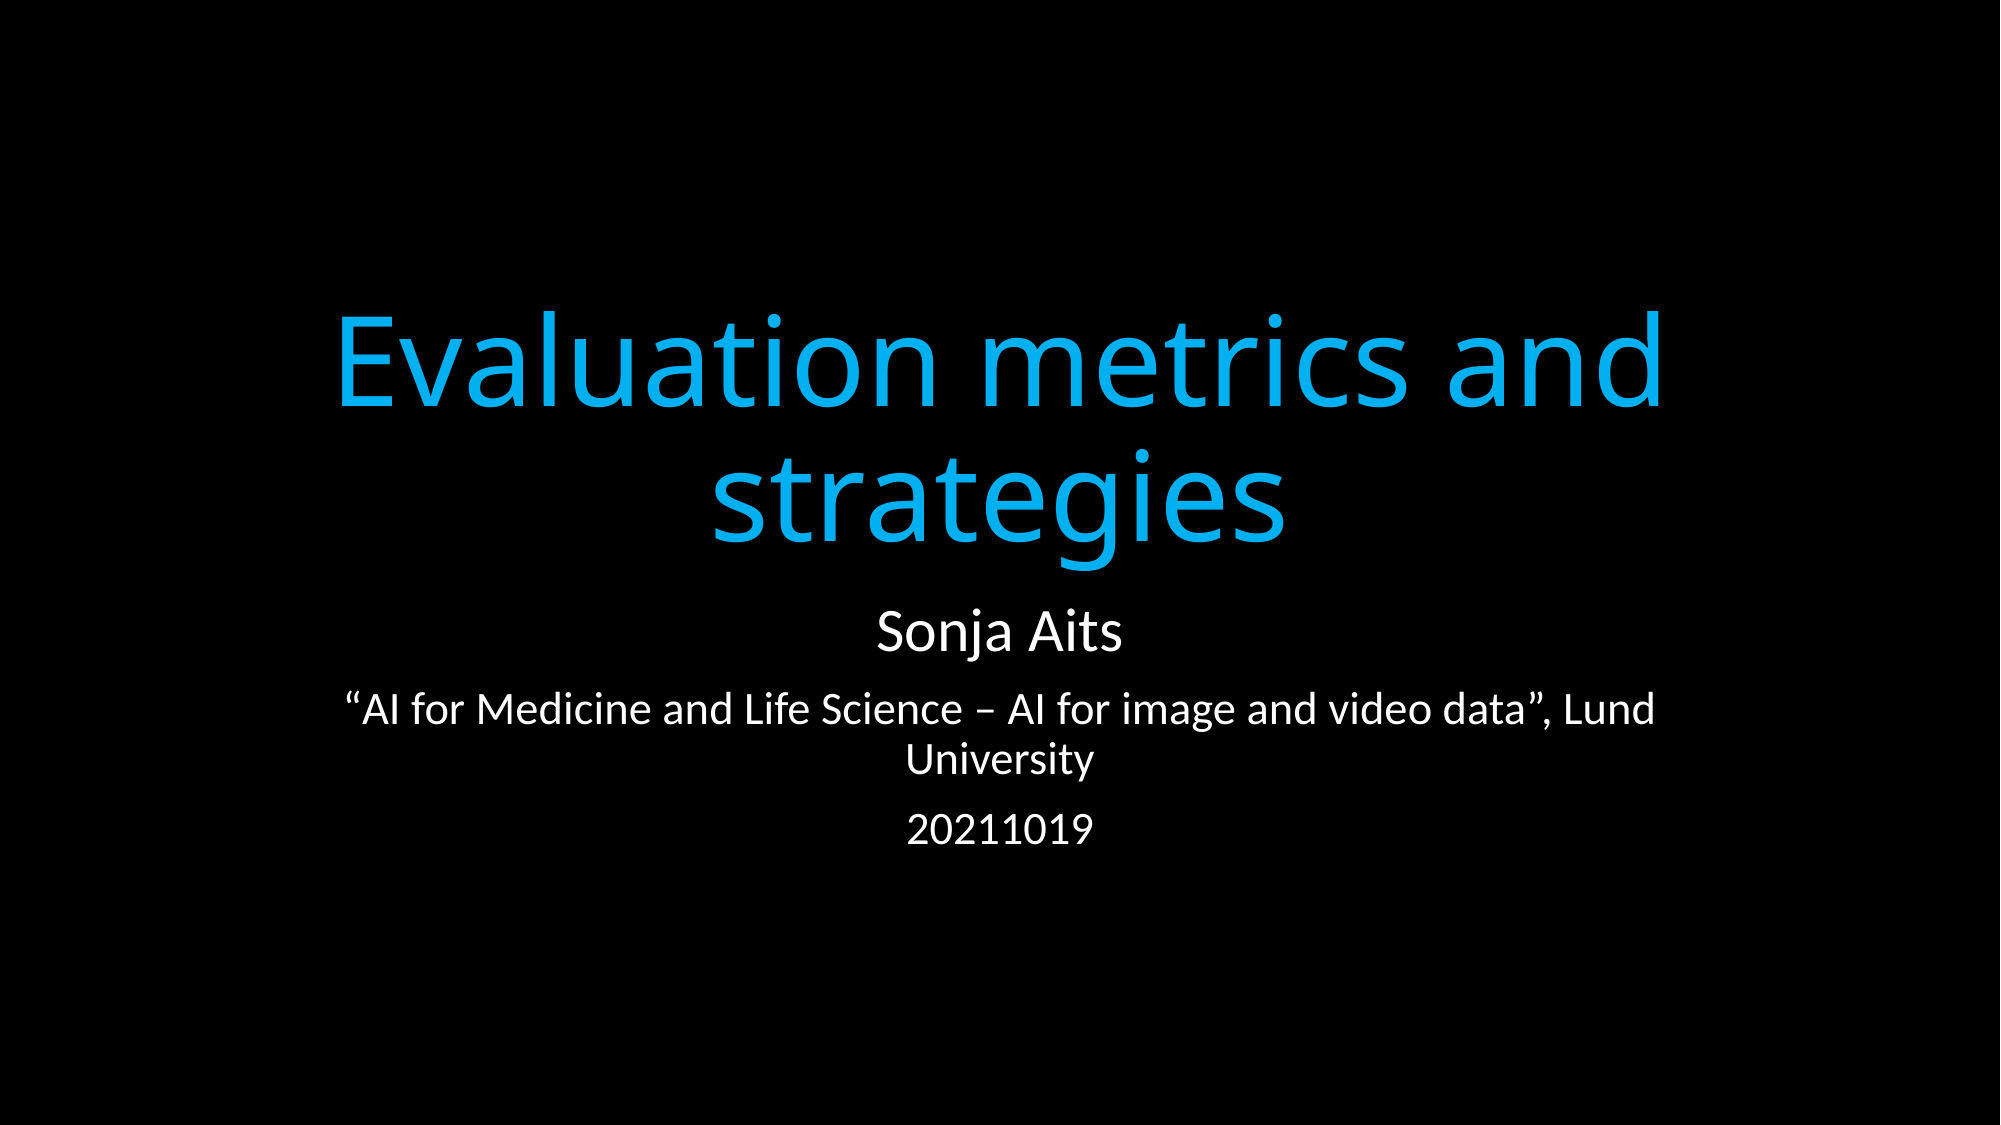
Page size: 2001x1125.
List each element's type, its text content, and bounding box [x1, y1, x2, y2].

title Evaluation metrics and strategies [249, 184, 1750, 576]
subtitle Sonja Aits “AI for Medicine and Life Science – AI for image and video data”, Lund University 20211019 [249, 590, 1750, 863]
